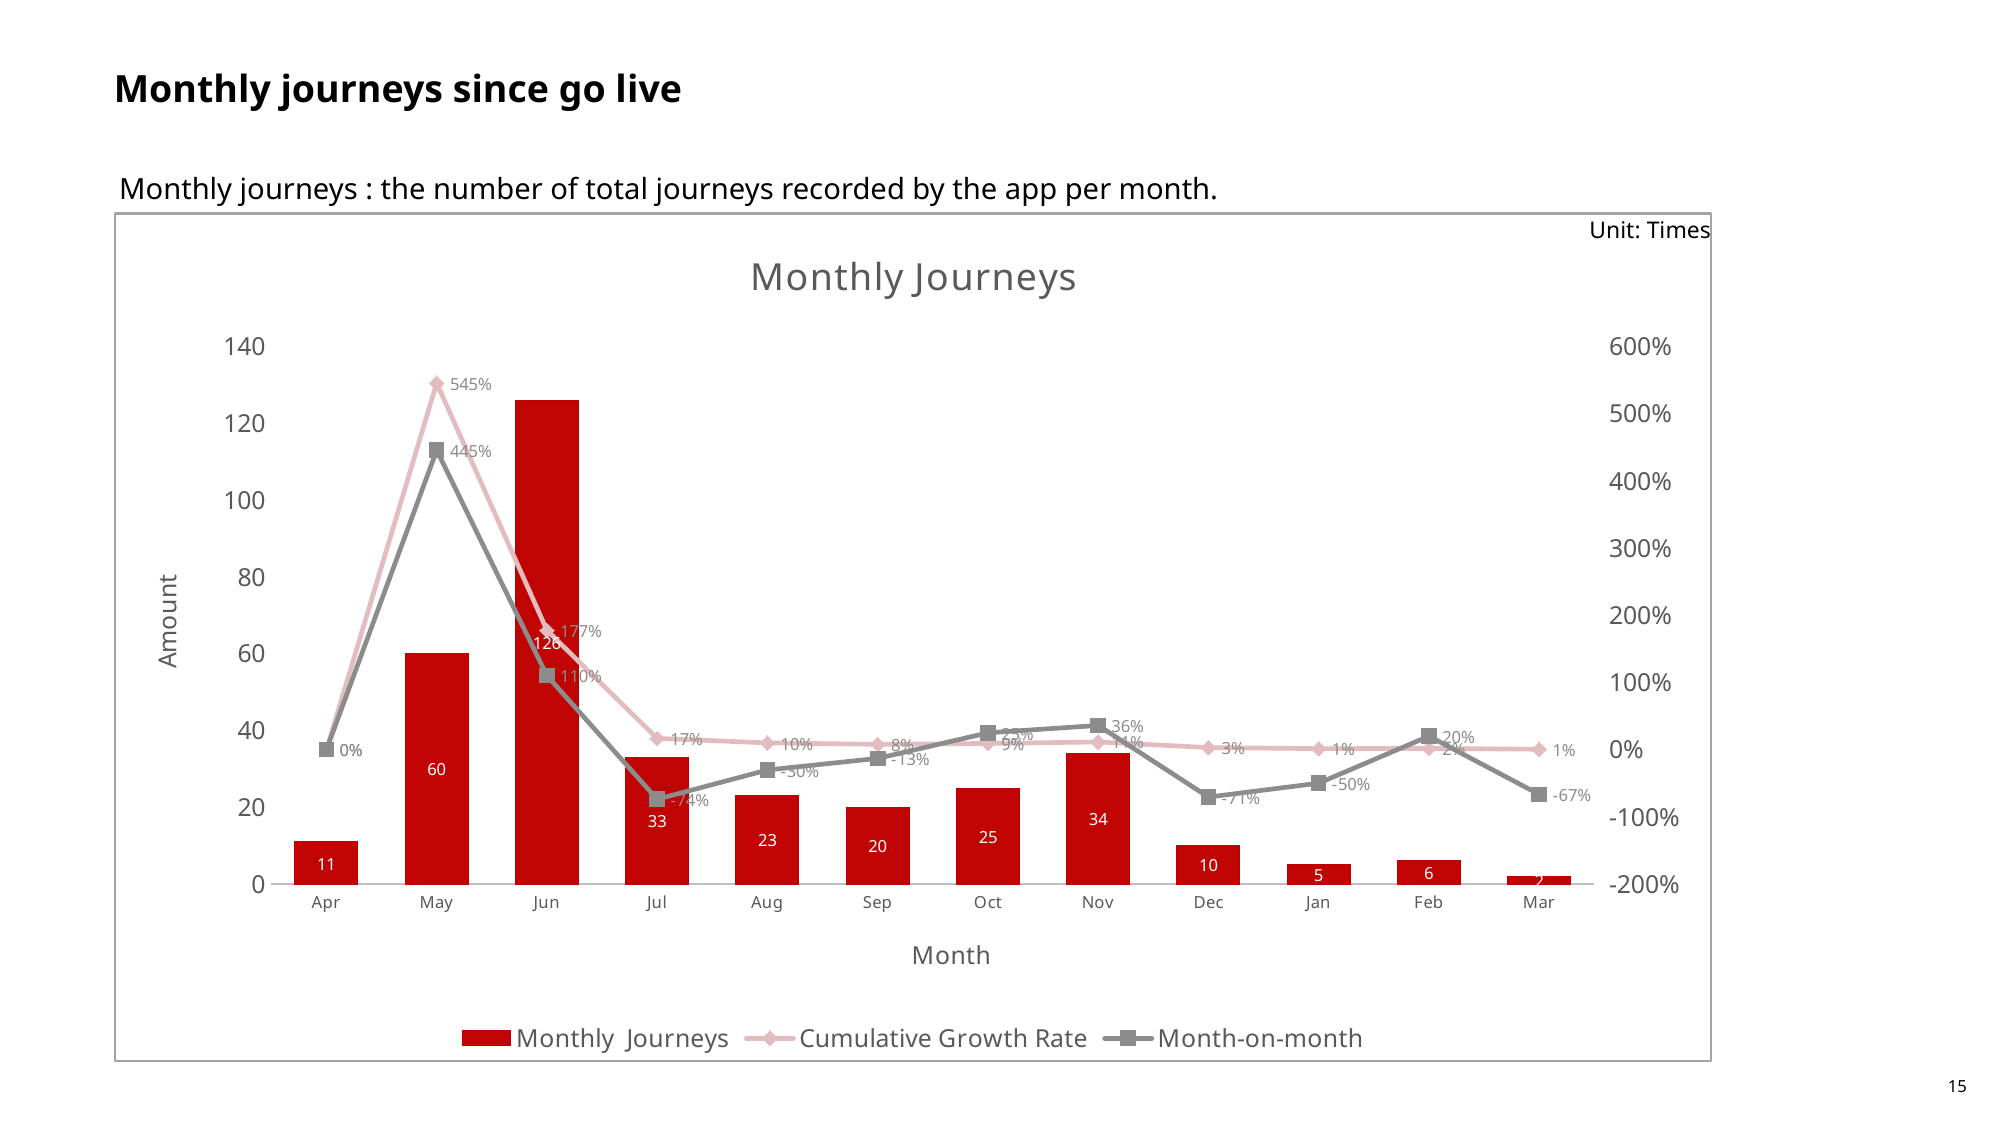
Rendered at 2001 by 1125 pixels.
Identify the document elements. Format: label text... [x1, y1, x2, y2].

title Monthly journeys since go live [114, 60, 1975, 161]
chart [114, 212, 1713, 1063]
text_box Monthly journeys : the number of total journeys recorded by the app per month. [119, 166, 1220, 206]
